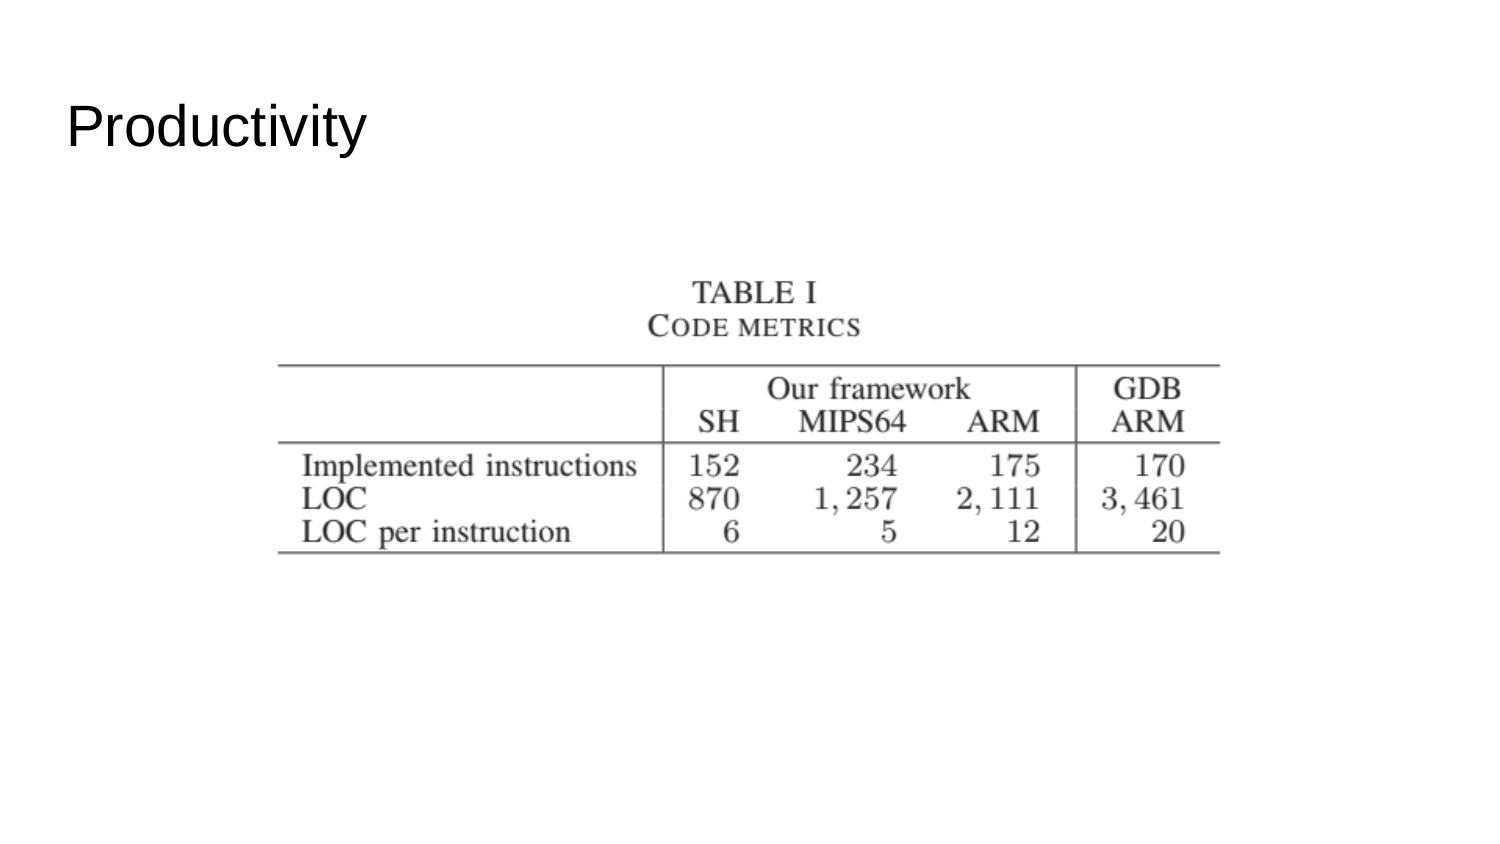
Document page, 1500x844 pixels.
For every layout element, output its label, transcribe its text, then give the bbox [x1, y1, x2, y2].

title Productivity [51, 72, 1449, 167]
picture [258, 272, 1242, 572]
